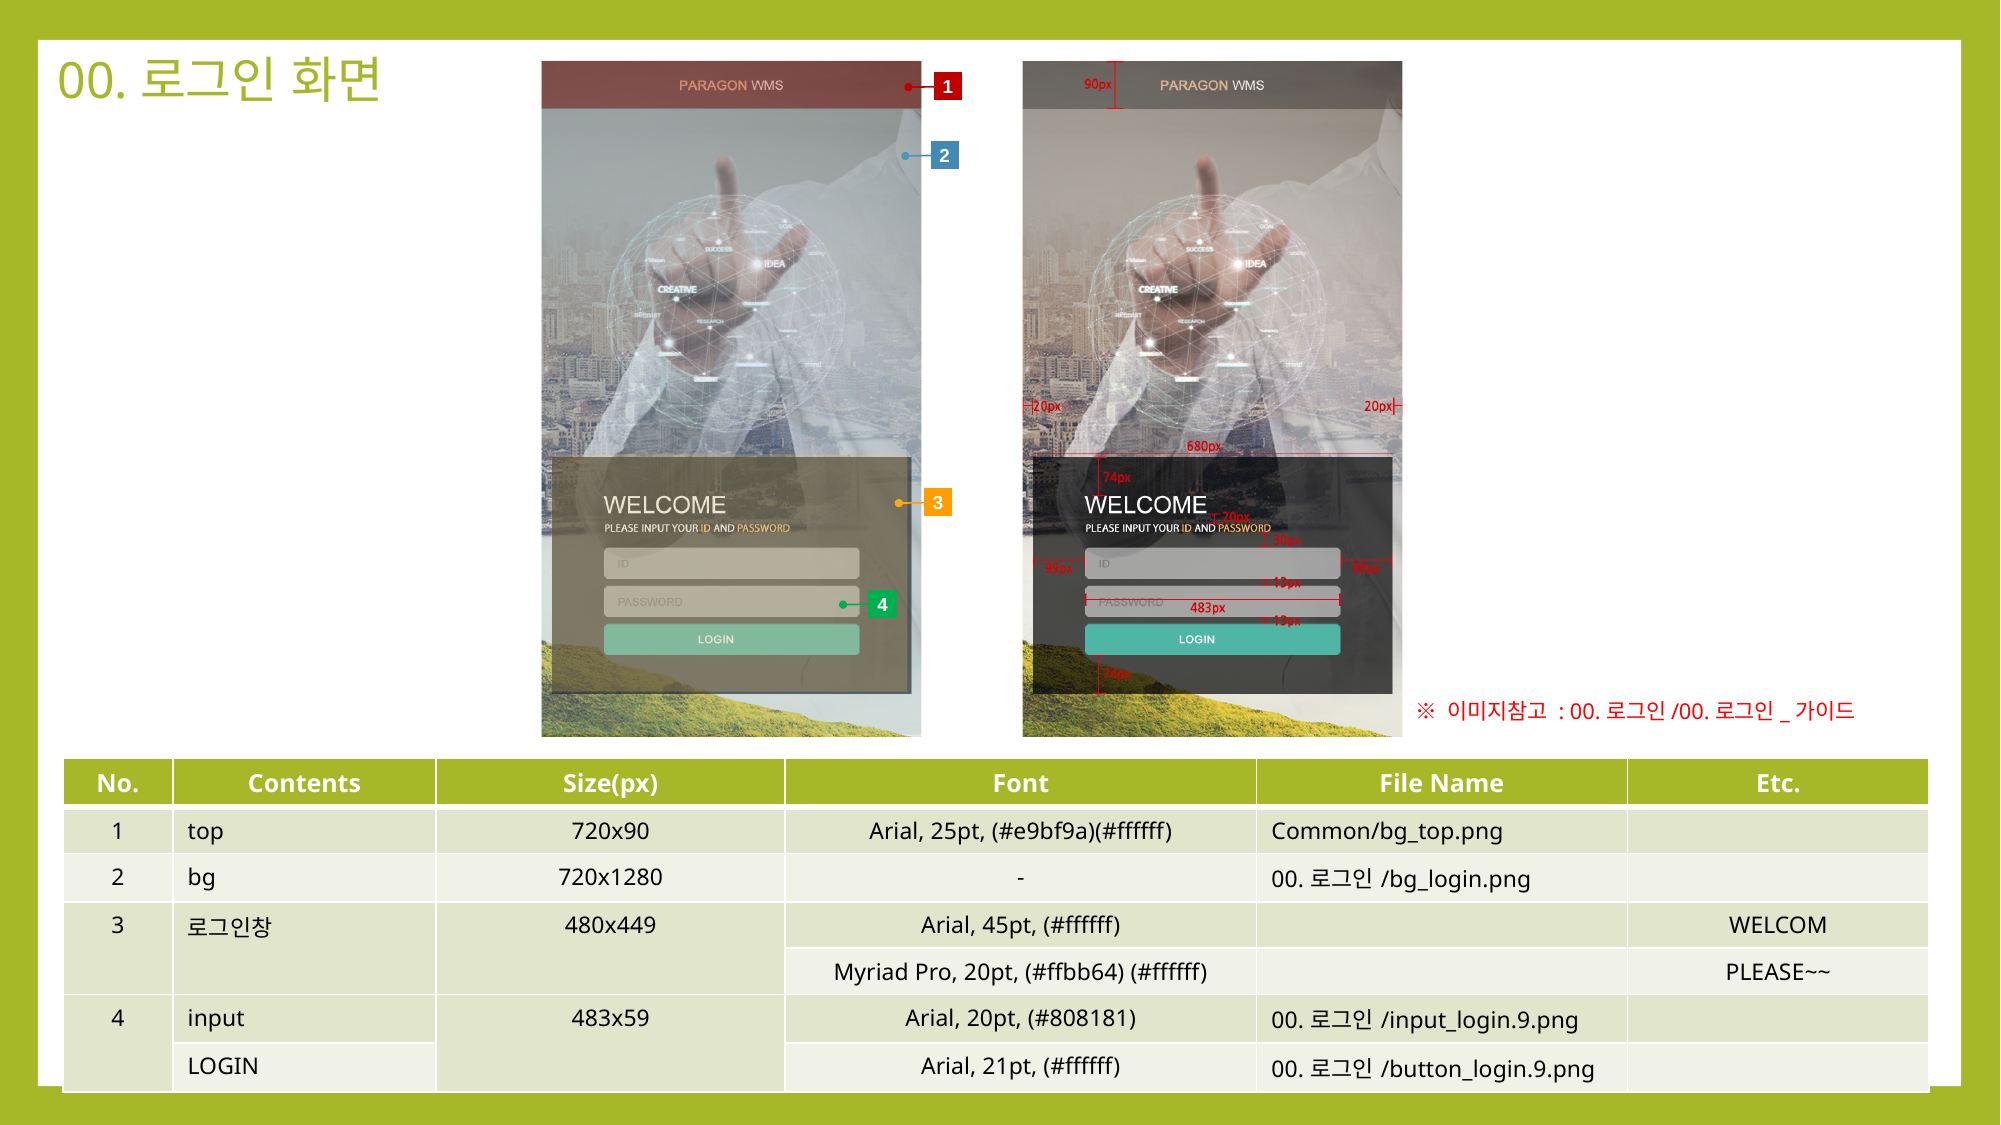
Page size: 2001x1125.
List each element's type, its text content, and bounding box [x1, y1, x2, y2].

table_cell 00.로그인/bg_login.png [1257, 854, 1627, 901]
table_cell bg [174, 854, 435, 901]
table_cell 로그인창 [174, 903, 435, 994]
title 00.로그인 화면 [42, 46, 1663, 118]
table_cell Arial, 45pt, (#ffffff) [786, 903, 1256, 947]
table_cell 720x90 [437, 810, 784, 853]
table_cell 00.로그인/button_login.9.png [1257, 1044, 1627, 1091]
text_box [1021, 60, 1404, 738]
table_header Etc. [1628, 759, 1928, 804]
table_cell Arial, 25pt, (#e9bf9a)(#ffffff) [786, 810, 1256, 853]
table_cell 720x1280 [437, 854, 784, 901]
table_header Size(px) [437, 759, 784, 804]
table_cell 1 [64, 810, 172, 853]
table_cell Arial, 21pt, (#ffffff) [786, 1044, 1256, 1091]
table_cell Common/bg_top.png [1257, 810, 1627, 853]
table_header No. [64, 759, 172, 804]
table_cell 2 [64, 854, 172, 901]
table_cell 4 [64, 995, 172, 1091]
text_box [842, 589, 897, 618]
table_cell 3 [64, 903, 172, 994]
table_header File Name [1257, 759, 1627, 804]
table_cell 480x449 [437, 903, 784, 994]
text_box [540, 106, 923, 736]
table_cell 00.로그인/input_login.9.png [1257, 995, 1627, 1042]
table_cell [1257, 949, 1627, 994]
table_cell input [174, 995, 435, 1042]
table_header Font [786, 759, 1256, 804]
table_cell Arial, 20pt, (#808181) [786, 995, 1256, 1042]
table_cell Myriad Pro, 20pt, (#ffbb64) (#ffffff) [786, 949, 1256, 994]
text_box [908, 72, 962, 100]
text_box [898, 488, 953, 516]
table_cell - [786, 854, 1256, 901]
table_cell LOGIN [174, 1044, 435, 1091]
table_cell 483x59 [437, 995, 784, 1091]
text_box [904, 141, 959, 169]
text_box [540, 59, 923, 106]
table_header Contents [174, 759, 435, 804]
table_cell PLEASE~~ [1628, 949, 1928, 994]
text_box [550, 453, 909, 693]
table_cell [1628, 810, 1928, 853]
table_cell [1628, 1044, 1928, 1091]
text_box ※ 이미지참고 : 00.로그인/00.로그인_가이드 [1404, 690, 1884, 731]
table_cell [1628, 854, 1928, 901]
table_cell WELCOM [1628, 903, 1928, 947]
table_cell [1628, 995, 1928, 1042]
table_cell top [174, 810, 435, 853]
table_cell [1257, 903, 1627, 947]
